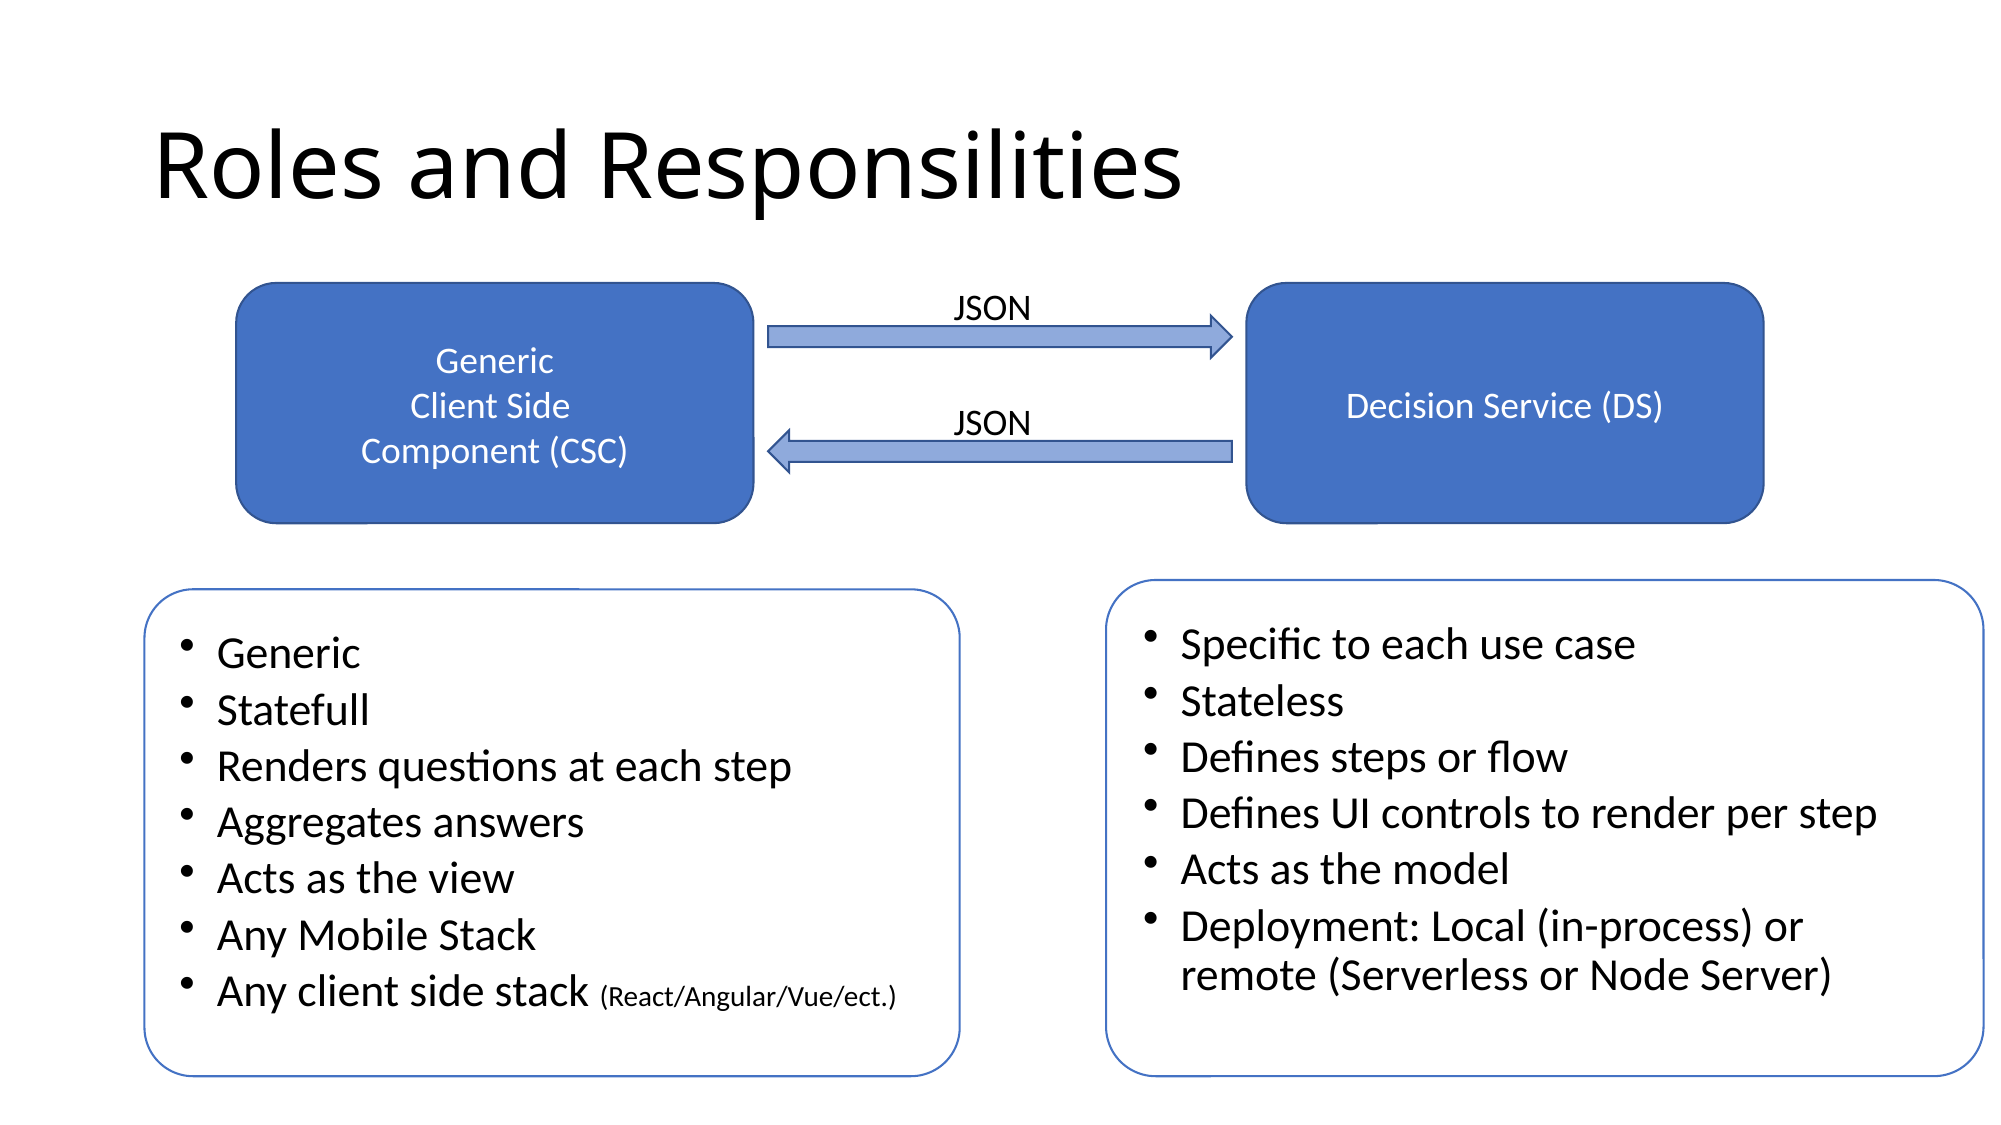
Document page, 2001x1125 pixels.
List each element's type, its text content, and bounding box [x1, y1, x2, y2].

text_box Decision Service (DS) [1245, 281, 1765, 525]
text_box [144, 589, 960, 1077]
text_box [767, 313, 1234, 361]
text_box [1106, 579, 1984, 1077]
text_box JSON [938, 390, 1047, 451]
text_box [766, 427, 1233, 475]
text_box Generic Client Side Component (CSC) [235, 281, 755, 525]
text_box JSON [938, 275, 1047, 335]
title Roles and Responsilities [137, 59, 1863, 278]
